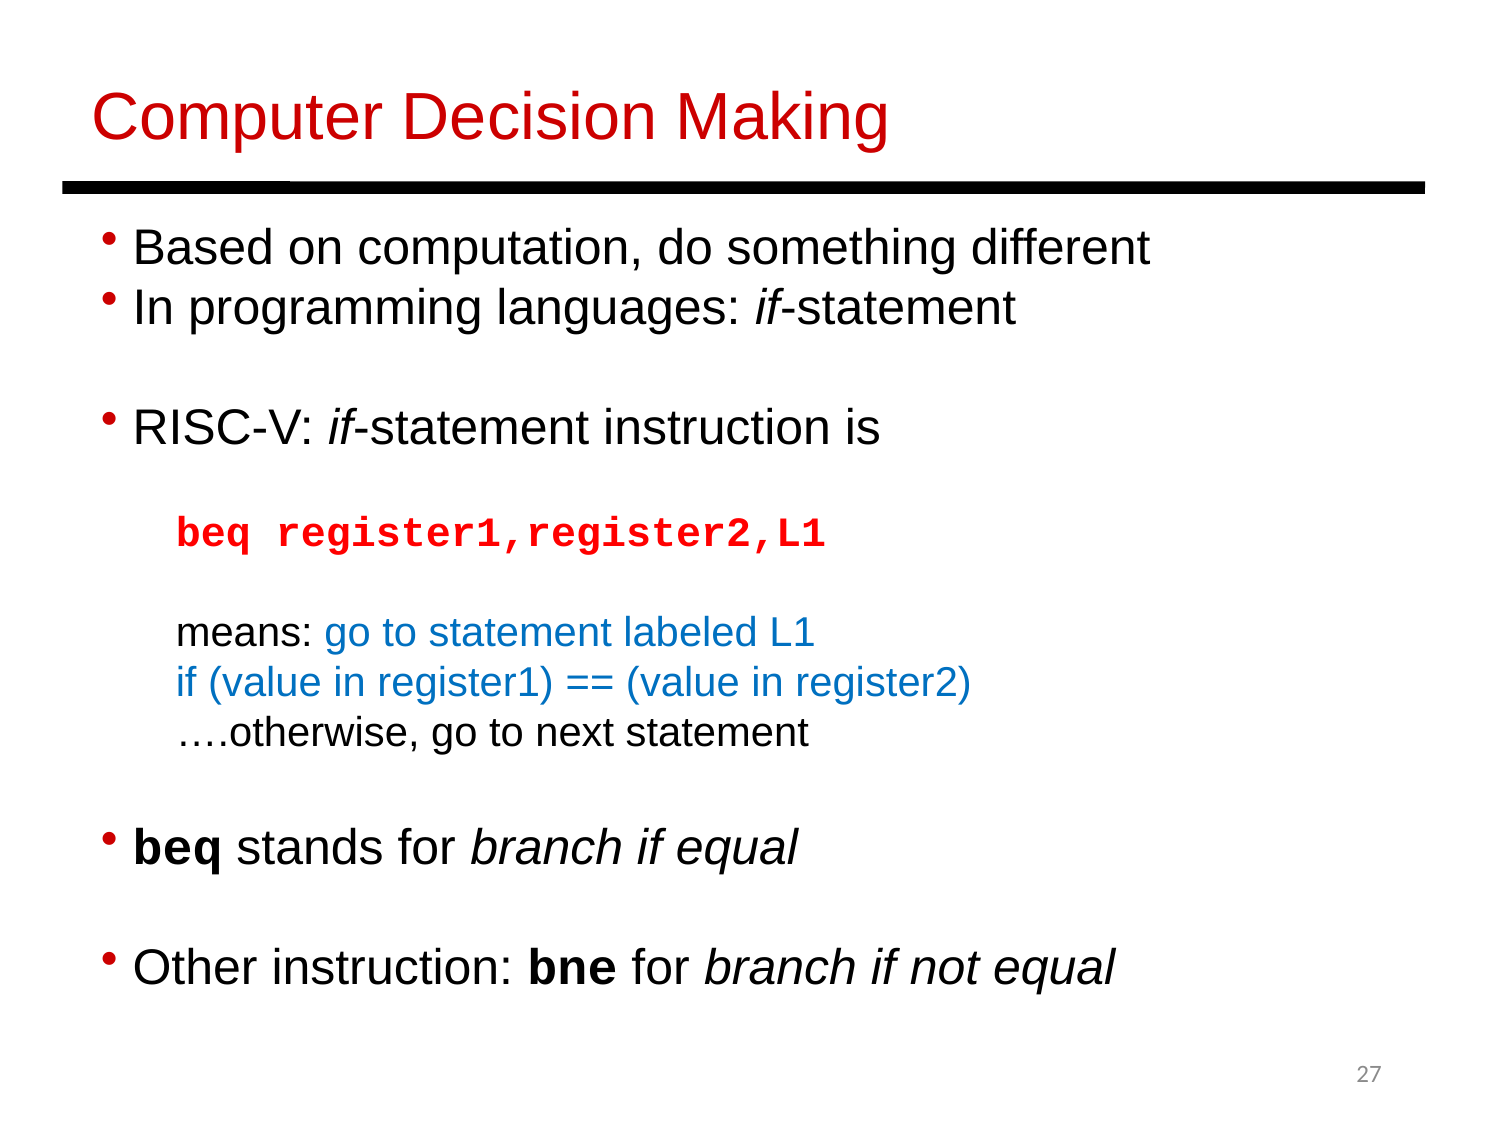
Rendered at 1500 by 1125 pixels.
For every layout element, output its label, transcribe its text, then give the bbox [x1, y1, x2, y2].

text_box Based on computation, do something different In programming languages: if-statement RISC-V: if-statement instruction is beq register1,register2,L1 means: go to statement labeled L1 if (value in register1) == (value in register2) ….otherwise, go to next statement beq stands for branch if equal Other instruction: bne for branch if not equal [86, 207, 1441, 1003]
text_box Computer Decision Making [76, 65, 906, 160]
slide_number 27 [1059, 1042, 1397, 1103]
